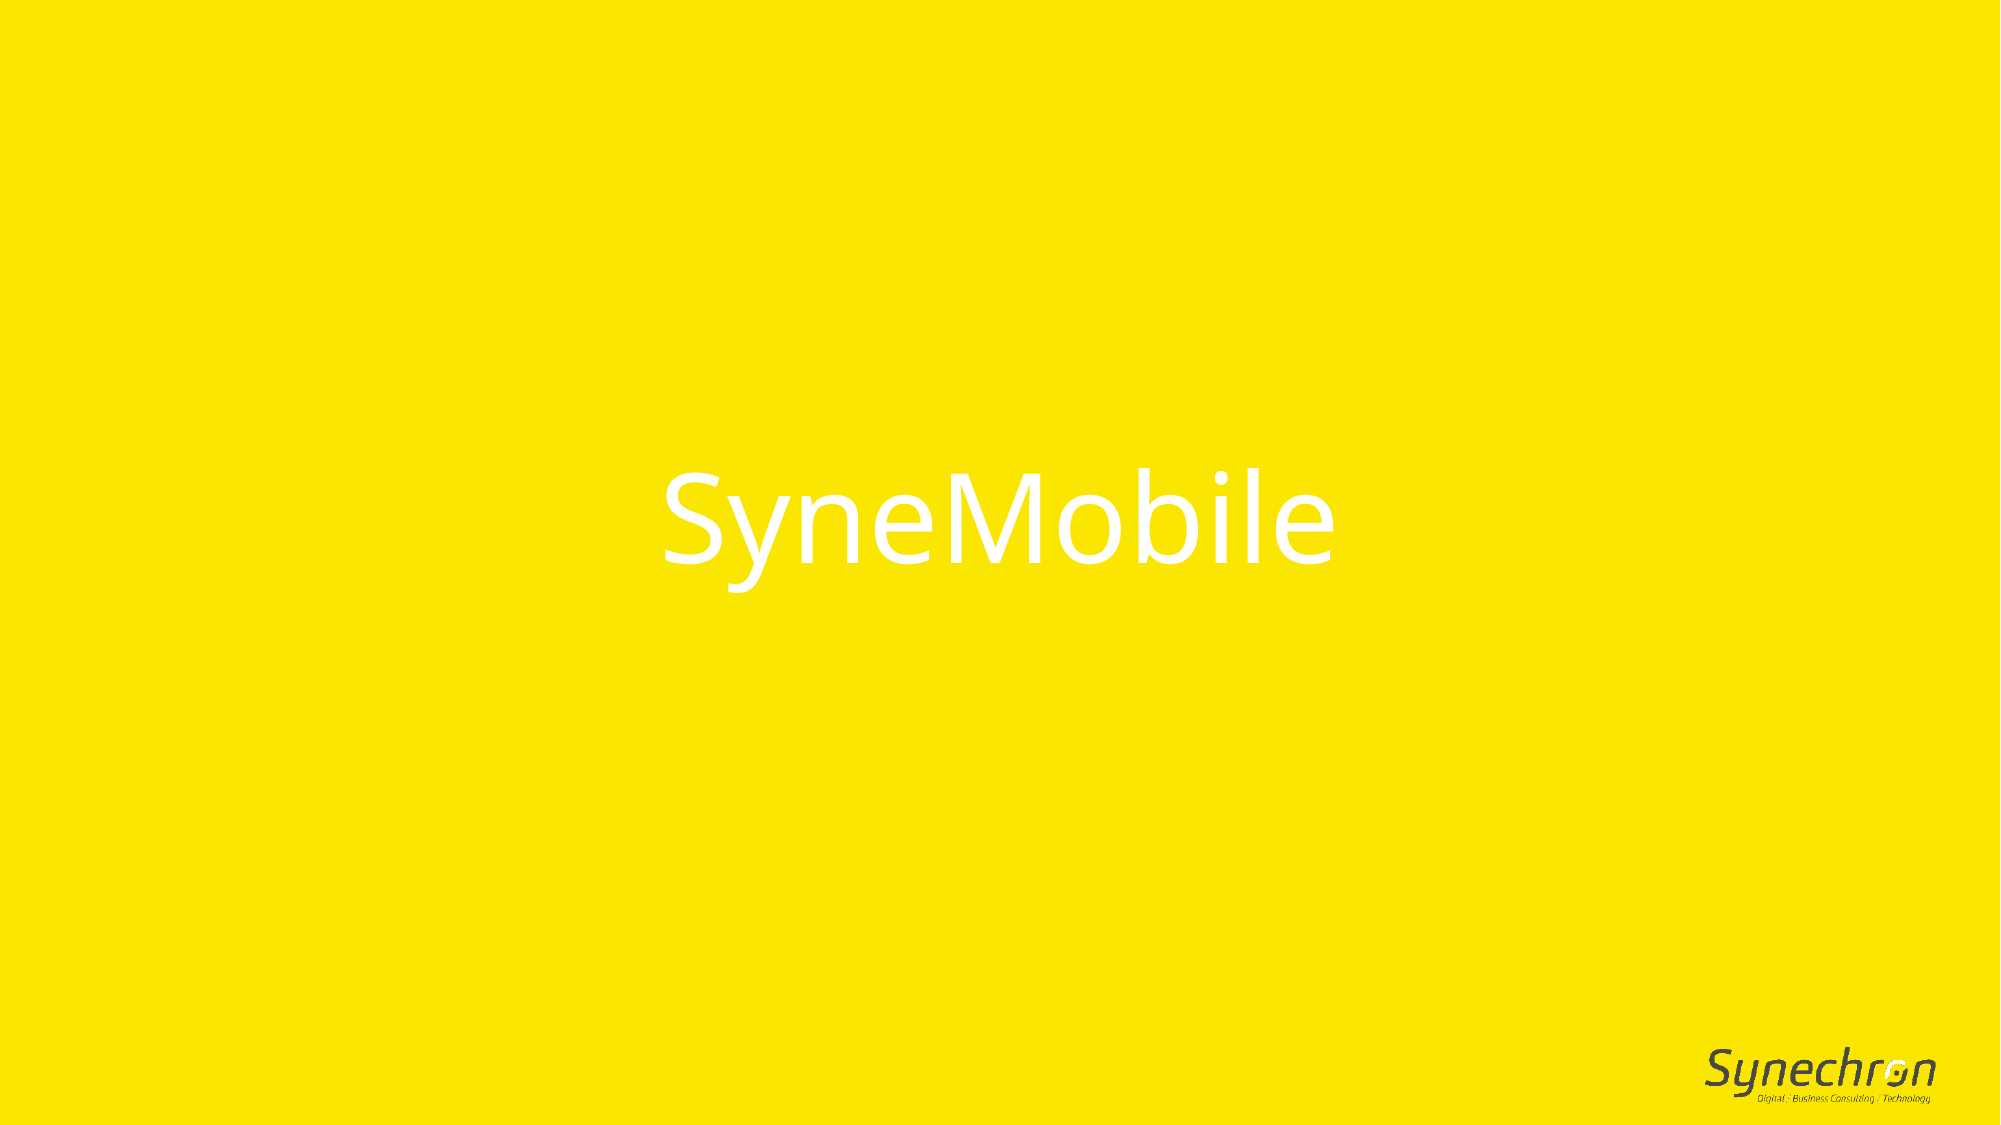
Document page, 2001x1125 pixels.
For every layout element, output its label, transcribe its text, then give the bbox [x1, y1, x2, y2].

picture [1704, 1047, 1936, 1104]
title SyneMobile [0, 448, 2000, 592]
